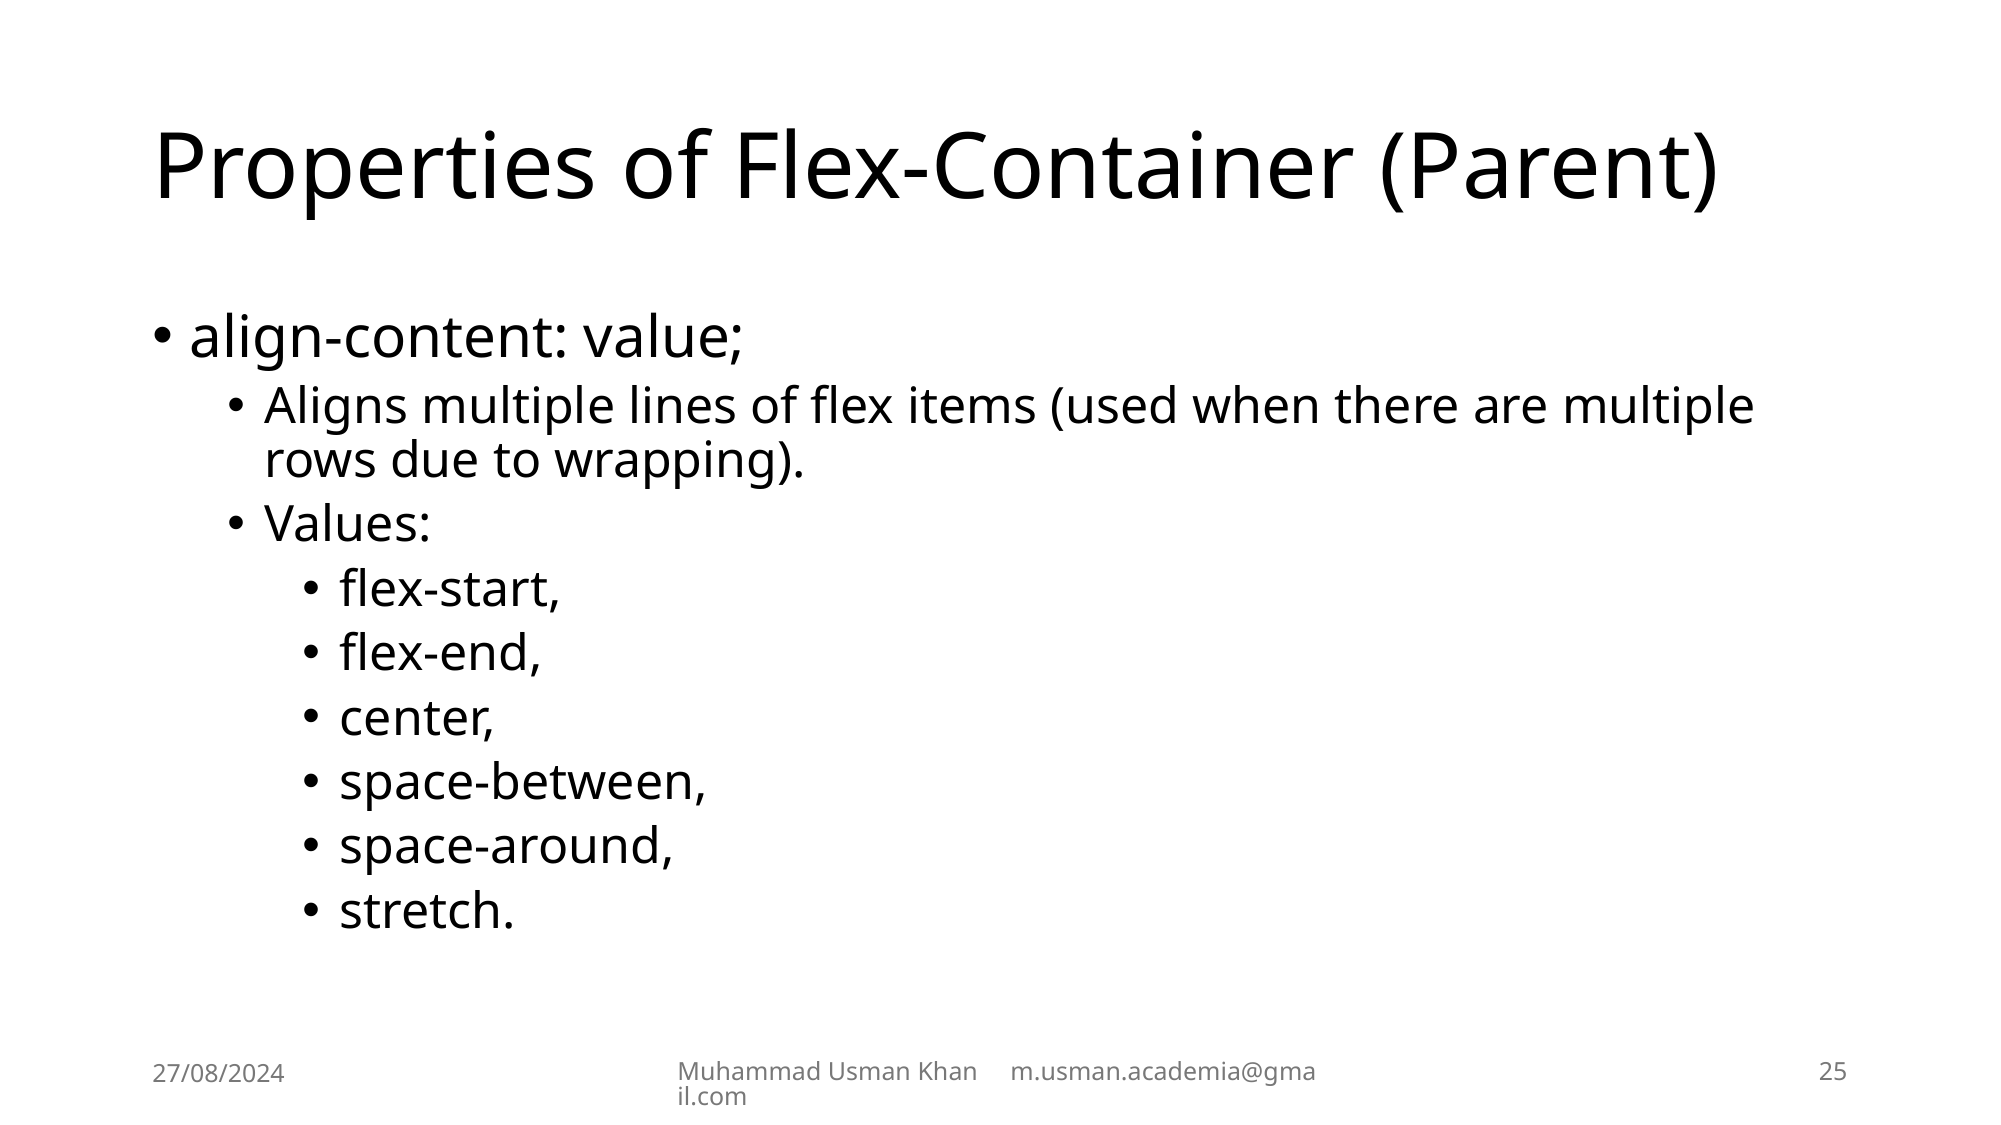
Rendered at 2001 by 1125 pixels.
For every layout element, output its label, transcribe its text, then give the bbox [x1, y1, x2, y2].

list align-content: value; Aligns multiple lines of flex items (used when there are multiple rows due to wrapping). Values: flex-start, flex-end, center, space-between, space-around, stretch. [137, 299, 1863, 1014]
title Properties of Flex-Container (Parent) [137, 59, 1863, 278]
footer Muhammad Usman Khan m.usman.academia@gmail.com [662, 1042, 1338, 1103]
slide_number 25 [1412, 1042, 1863, 1103]
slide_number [137, 1042, 588, 1103]
